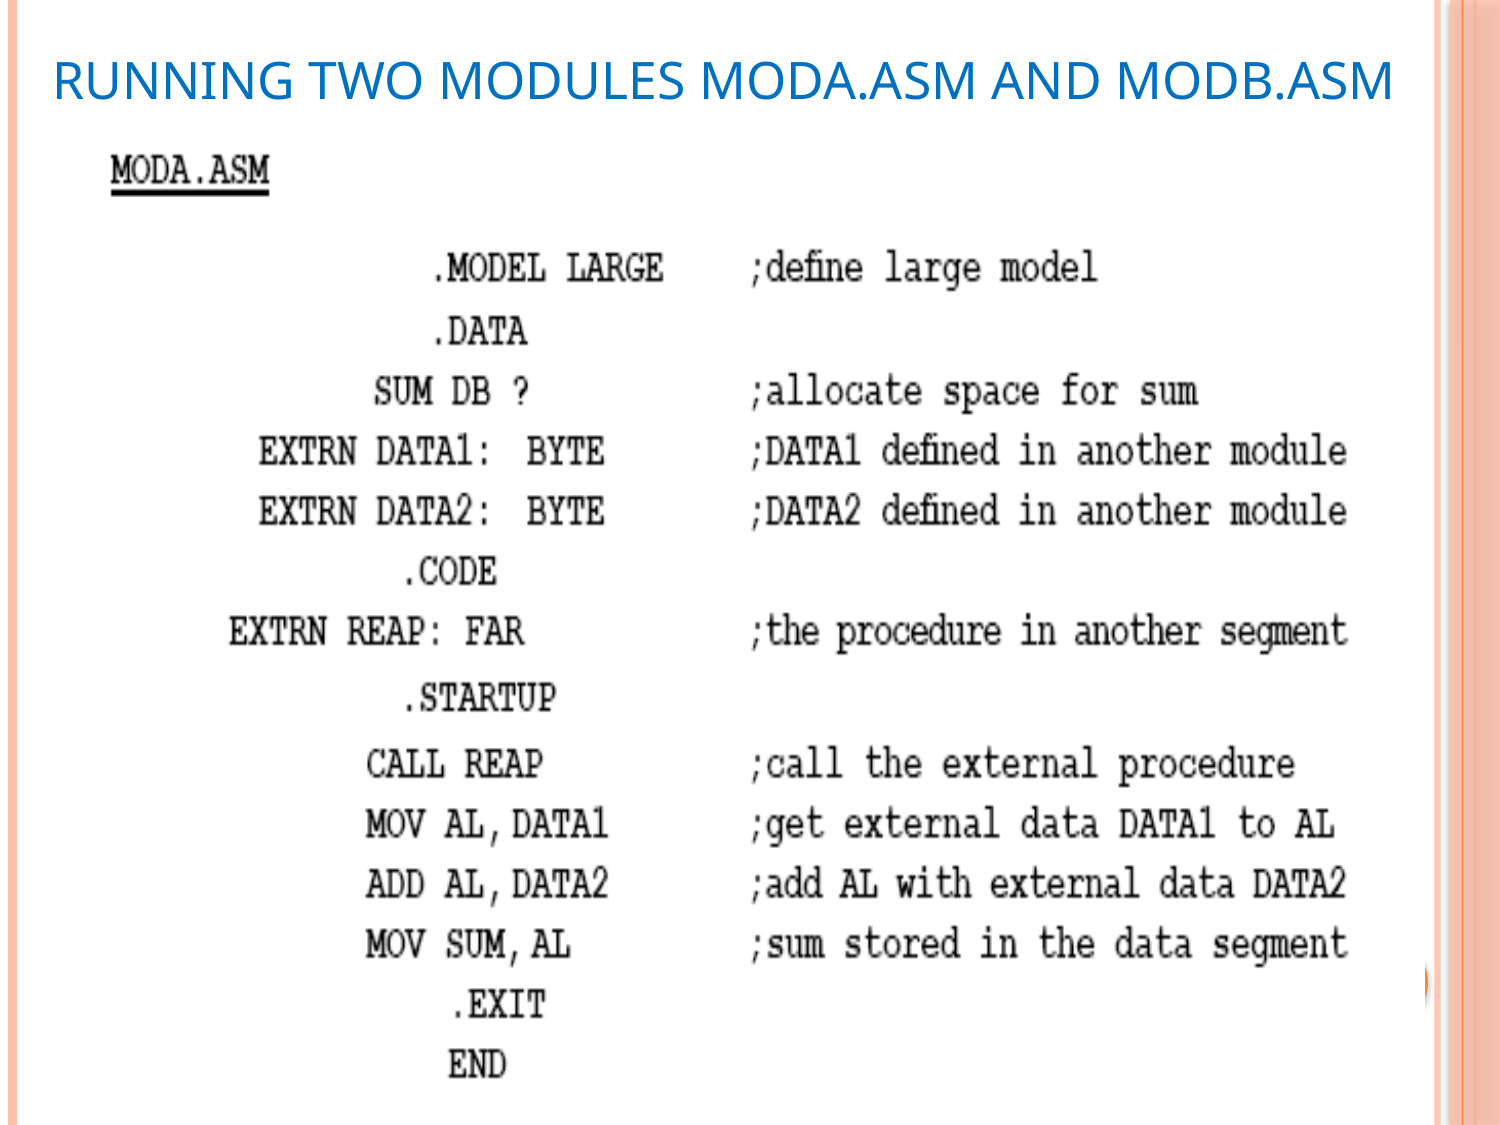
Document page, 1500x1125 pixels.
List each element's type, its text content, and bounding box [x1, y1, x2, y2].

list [86, 136, 1426, 1101]
title Running two modules moda.asm and modb.asm [37, 24, 1425, 118]
